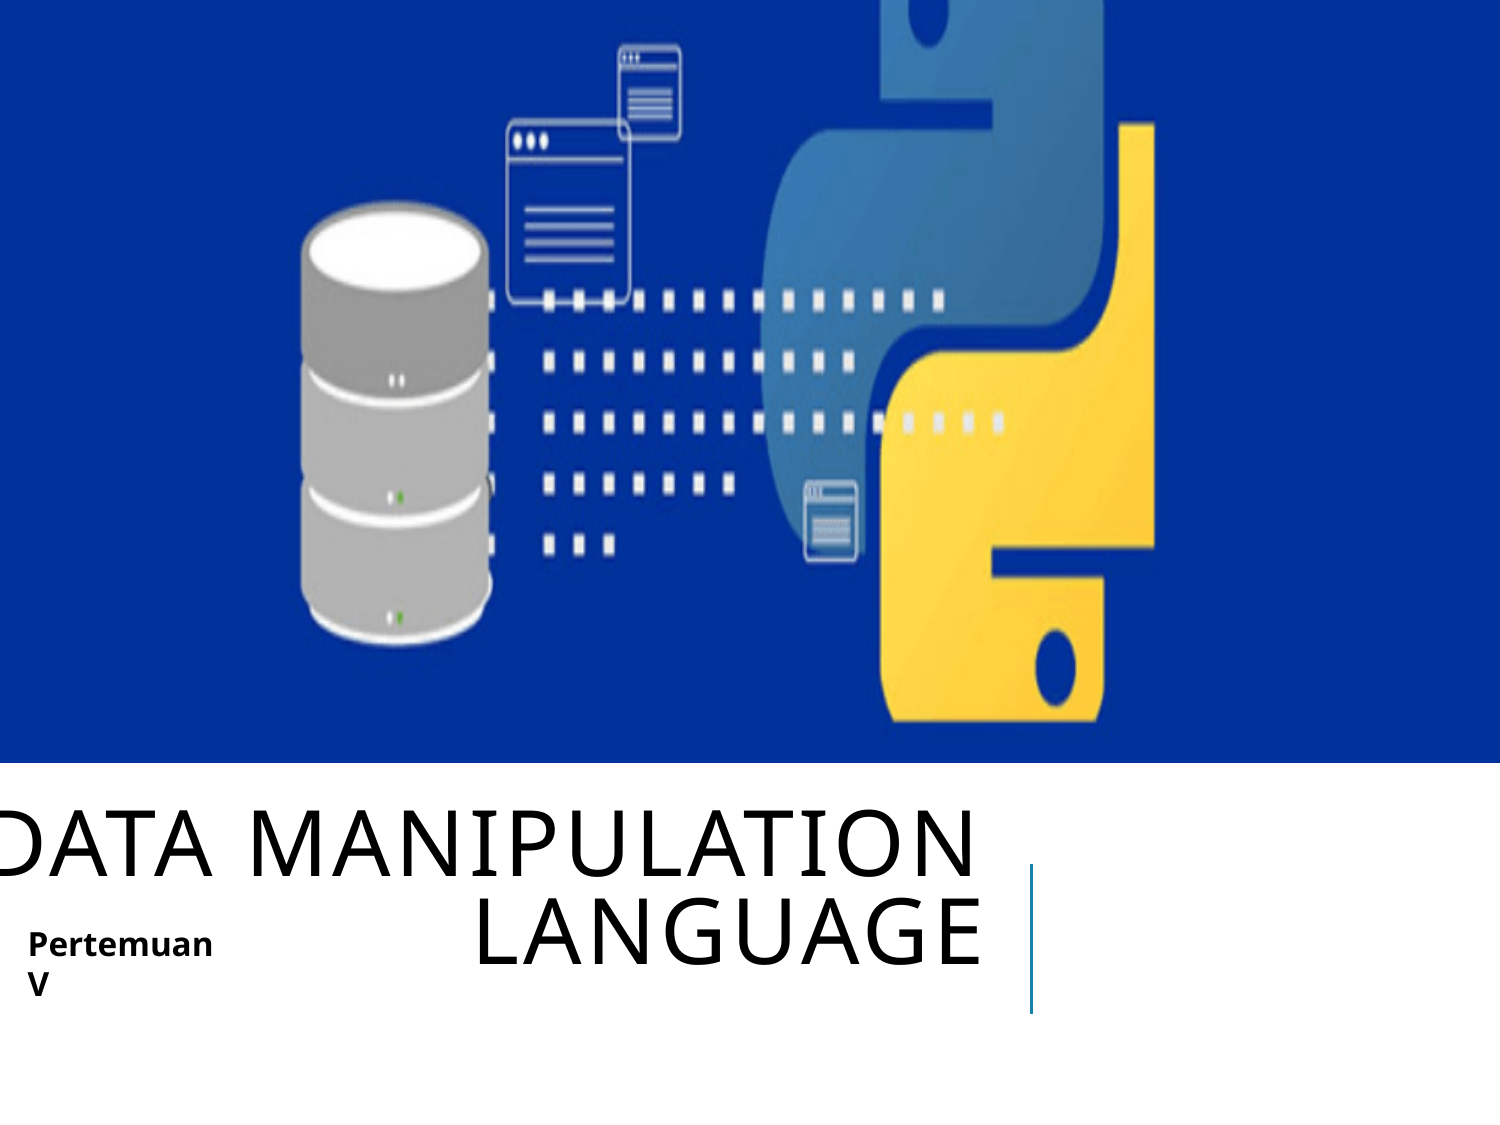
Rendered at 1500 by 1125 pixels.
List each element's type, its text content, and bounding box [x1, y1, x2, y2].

title DATA MANIPULATION LANGUAGE [0, 770, 1000, 1044]
picture [0, 0, 1500, 763]
subtitle Pertemuan V [12, 909, 250, 1017]
